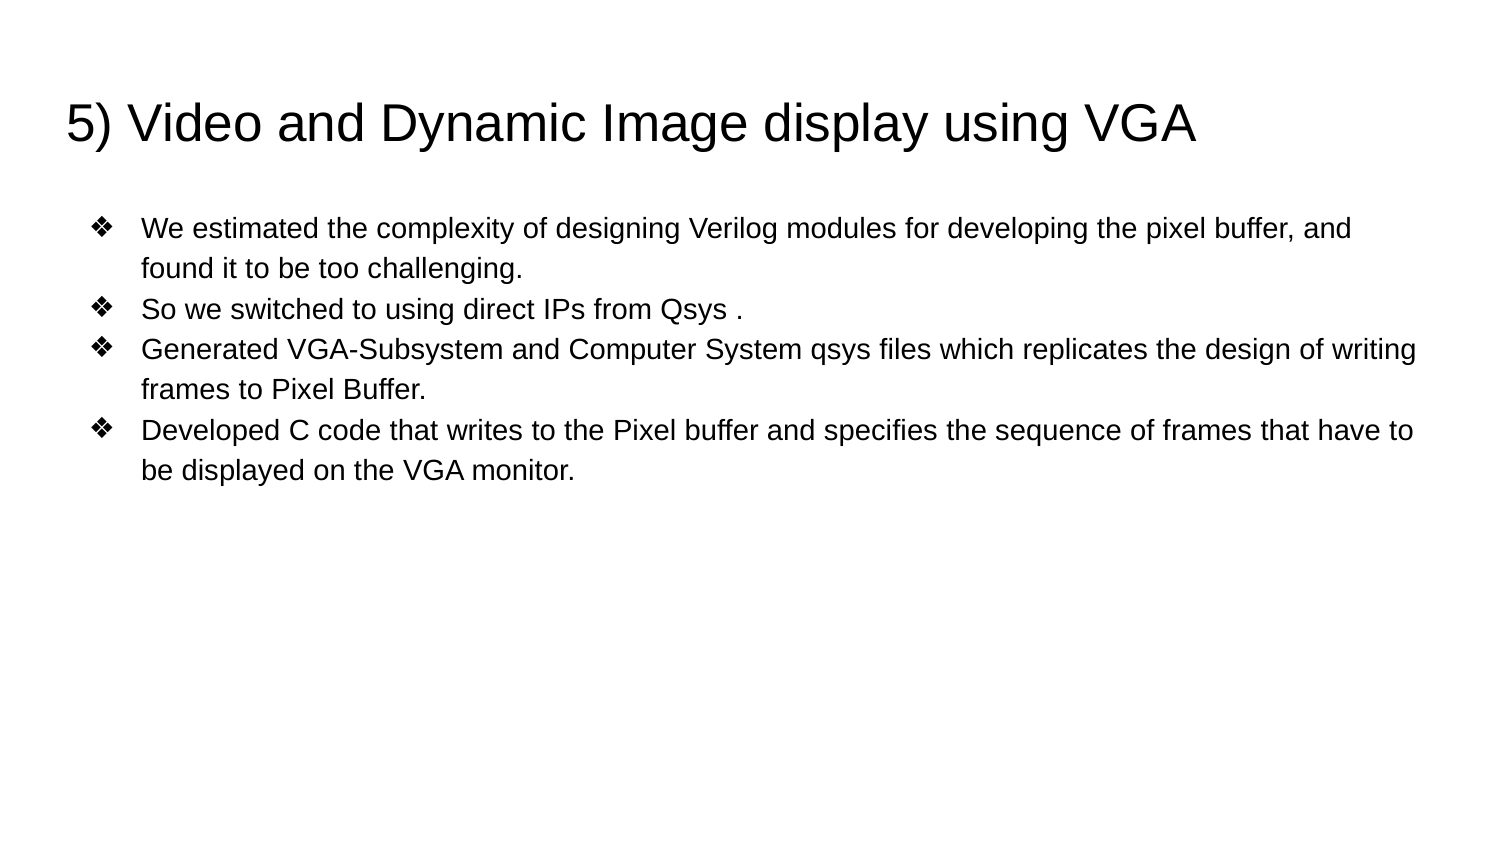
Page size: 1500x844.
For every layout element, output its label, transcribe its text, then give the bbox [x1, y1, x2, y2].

title 5) Video and Dynamic Image display using VGA [51, 72, 1449, 167]
list We estimated the complexity of designing Verilog modules for developing the pixel buffer, and found it to be too challenging. So we switched to using direct IPs from Qsys . Generated VGA-Subsystem and Computer System qsys files which replicates the design of writing frames to Pixel Buffer. Developed C code that writes to the Pixel buffer and specifies the sequence of frames that have to be displayed on the VGA monitor. [51, 189, 1449, 750]
